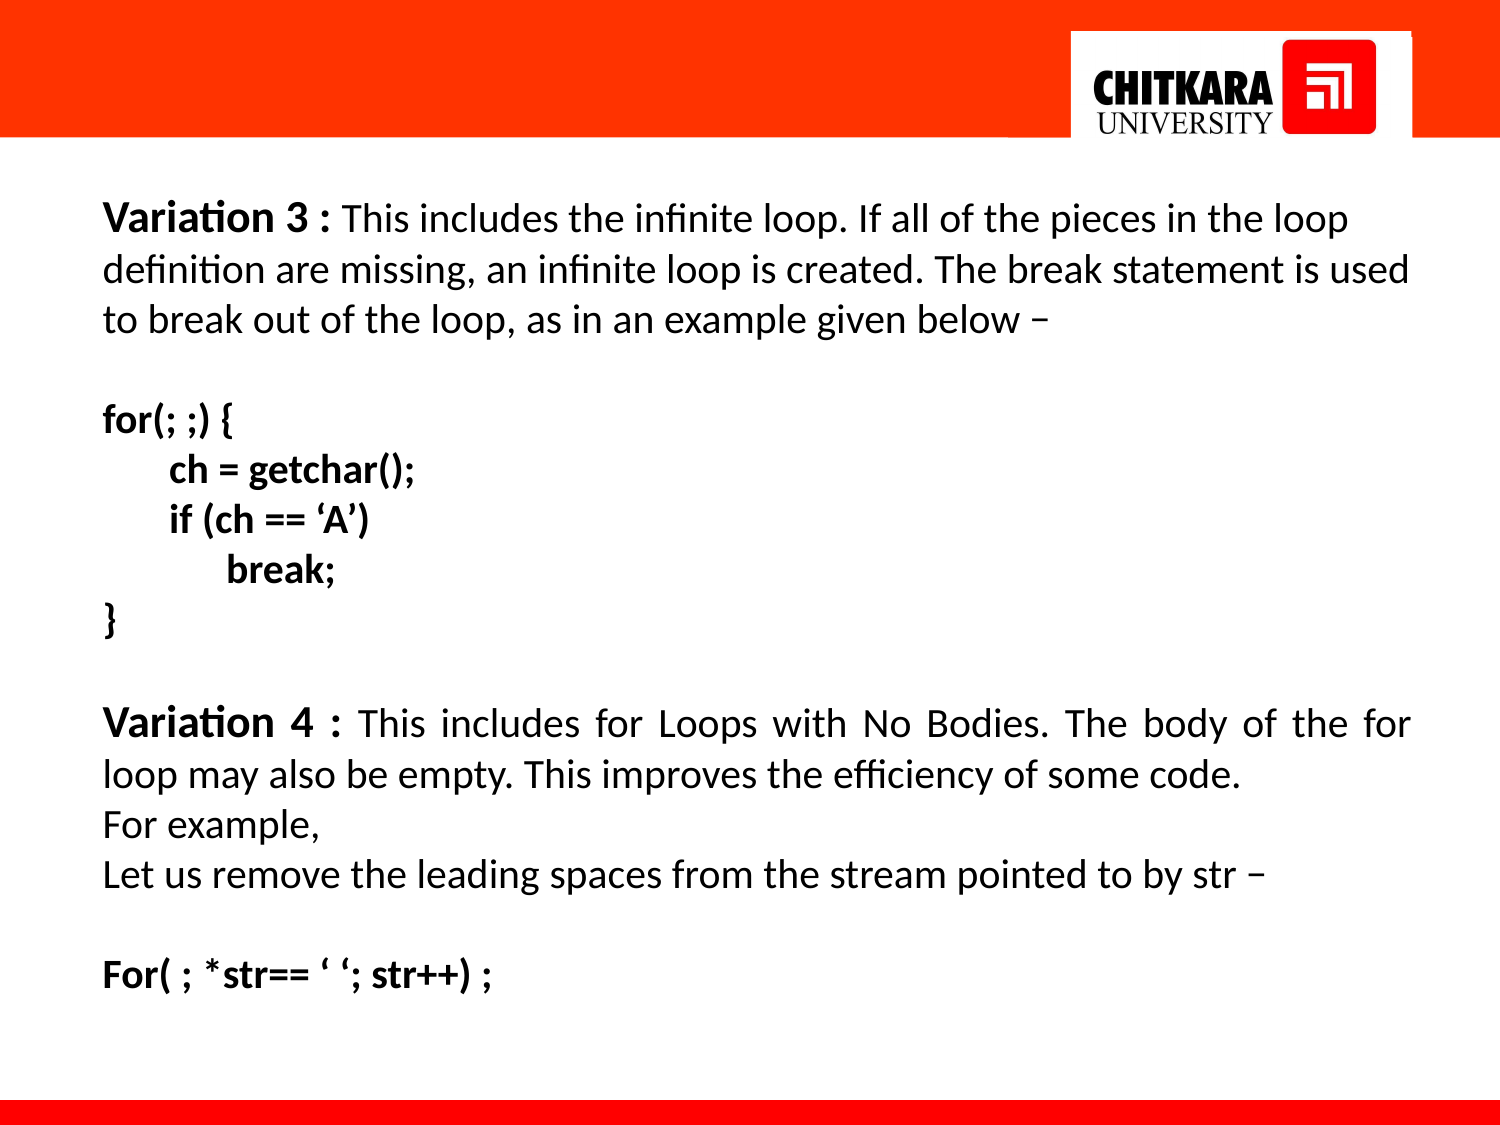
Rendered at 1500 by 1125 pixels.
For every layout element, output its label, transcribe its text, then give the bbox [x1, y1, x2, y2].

text_box Variation 3 : This includes the infinite loop. If all of the pieces in the loop definition are missing, an infinite loop is created. The break statement is used to break out of the loop, as in an example given below − for(; ;) { ch = getchar(); if (ch == ‘A’) break; } Variation 4 : This includes for Loops with No Bodies. The body of the for loop may also be empty. This improves the efficiency of some code. For example, Let us remove the leading spaces from the stream pointed to by str − For( ; *str== ‘ ‘; str++) ; [87, 178, 1428, 1060]
picture [1074, 37, 1391, 138]
